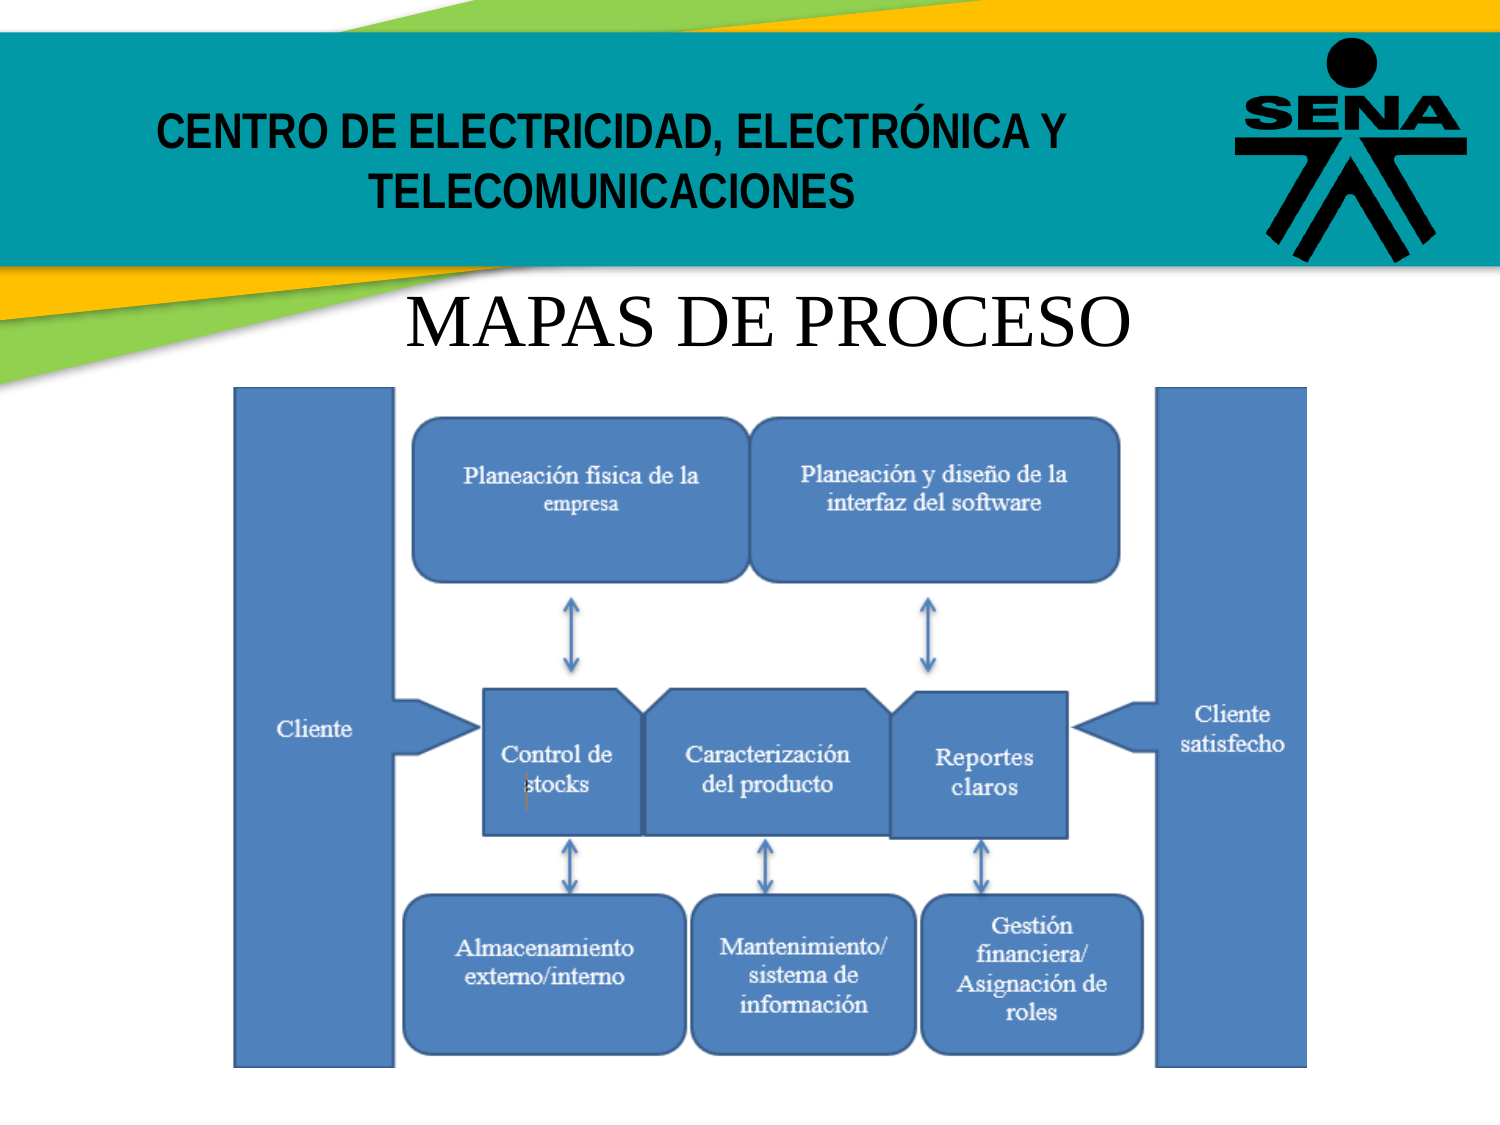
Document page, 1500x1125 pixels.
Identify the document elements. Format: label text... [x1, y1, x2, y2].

picture [232, 387, 1307, 1068]
text_box CENTRO DE ELECTRICIDAD, ELECTRÓNICA Y TELECOMUNICACIONES [88, 81, 1136, 236]
text_box MAPAS DE PROCESO [387, 274, 1152, 386]
picture [1232, 35, 1469, 266]
